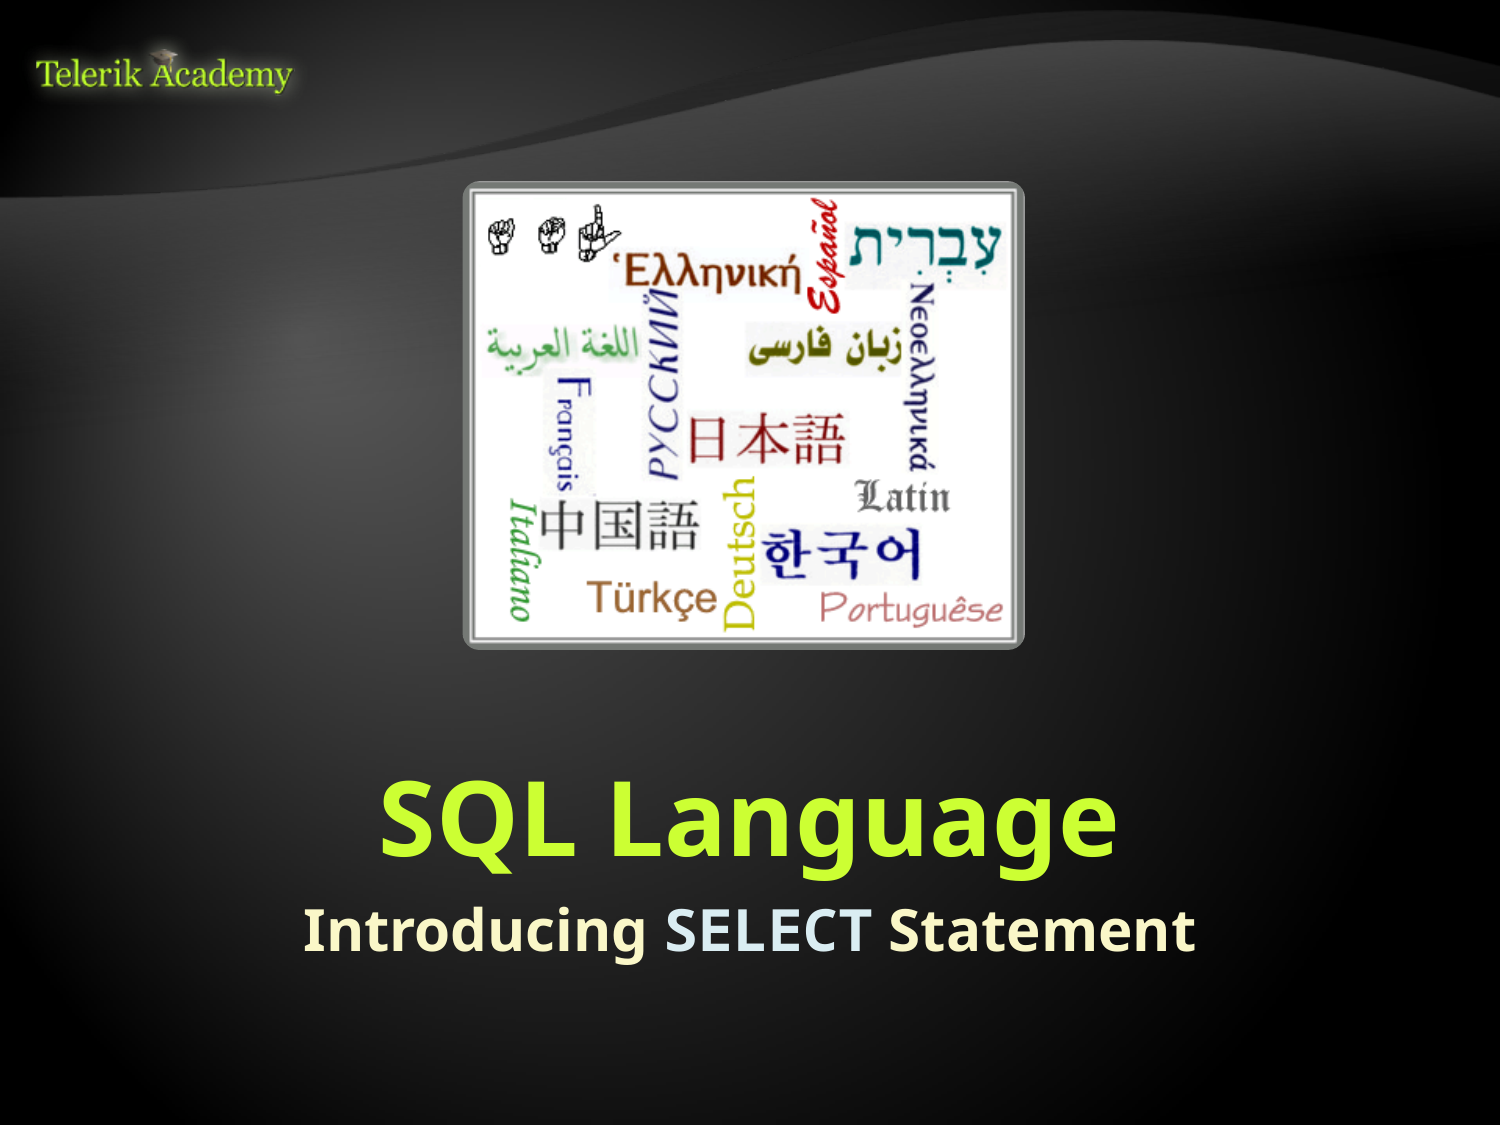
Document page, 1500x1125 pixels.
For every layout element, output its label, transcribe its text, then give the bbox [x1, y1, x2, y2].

subtitle Introducing SELECT Statement [75, 881, 1425, 975]
picture [0, 0, 1500, 1125]
title SQL Language [75, 762, 1425, 875]
